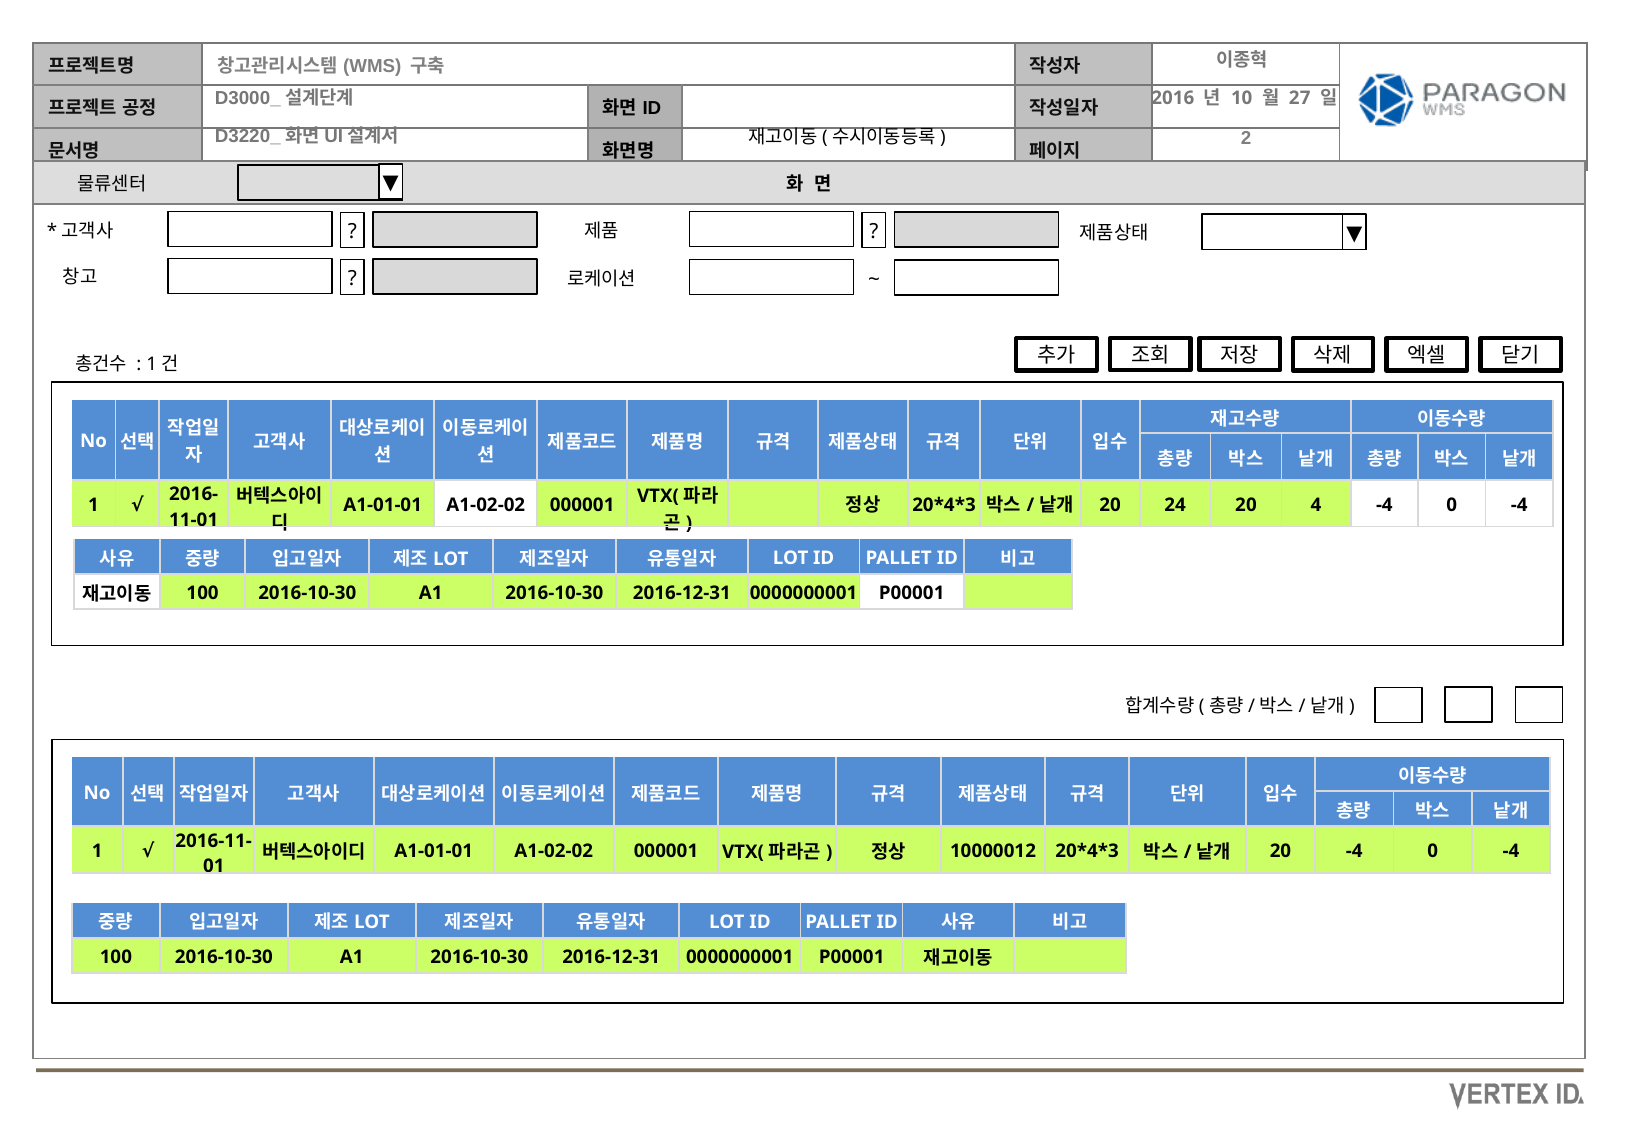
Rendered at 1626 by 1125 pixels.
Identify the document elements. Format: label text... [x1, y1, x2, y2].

text_box 엑셀 [1386, 338, 1467, 371]
table_cell [965, 575, 1071, 608]
text_box ? [340, 259, 365, 295]
table_header 제조LOT [370, 539, 492, 573]
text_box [0, 257, 333, 296]
table_cell 2016-10-30 [246, 575, 368, 608]
table_cell 100 [73, 939, 159, 972]
table_cell P00001 [801, 939, 902, 972]
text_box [513, 258, 854, 297]
table_cell P00001 [860, 575, 963, 608]
table_cell [1015, 939, 1125, 972]
text_box [51, 381, 1564, 646]
table_header PALLET ID [801, 903, 902, 937]
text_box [1105, 686, 1423, 725]
table_header 유통일자 [617, 539, 747, 573]
table_cell 2016-10-30 [161, 939, 287, 972]
table_header 입고일자 [246, 539, 368, 573]
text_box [0, 210, 333, 249]
table_header 제조일자 [417, 903, 542, 937]
table_header 제조일자 [494, 539, 615, 573]
text_box ~ [862, 260, 886, 296]
table_header LOT ID [749, 539, 859, 573]
table_header 비고 [965, 539, 1071, 573]
table_header 입고일자 [161, 903, 287, 937]
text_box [1026, 213, 1367, 252]
table_header 중량 [73, 903, 159, 937]
table_header 제조LOT [289, 903, 415, 937]
table_cell A1 [370, 575, 492, 608]
table_cell 2016-10-30 [417, 939, 542, 972]
table_cell 2016-10-30 [494, 575, 615, 608]
text_box 재고이동(수시이동등록) [683, 117, 1011, 155]
table_cell 2016-12-31 [617, 575, 747, 608]
text_box 삭제 [1292, 338, 1374, 371]
text_box 닫기 [1480, 338, 1561, 371]
table_cell 0000000001 [680, 939, 800, 972]
table_header 사유 [903, 903, 1013, 937]
table_cell 재고이동 [75, 575, 159, 608]
table_header 비고 [1015, 903, 1125, 937]
table_header LOT ID [680, 903, 800, 937]
text_box [1515, 687, 1563, 723]
text_box 저장 [1199, 338, 1280, 371]
table_cell 100 [161, 575, 244, 608]
table_cell 2016-12-31 [544, 939, 678, 972]
table_cell 재고이동 [903, 939, 1013, 972]
table_cell A1 [289, 939, 415, 972]
table_cell 0000000001 [749, 575, 859, 608]
table_header 중량 [161, 539, 244, 573]
text_box 추가 [1016, 338, 1097, 371]
text_box 조회 [1110, 338, 1191, 371]
table_header 사유 [75, 539, 159, 573]
text_box ? [862, 212, 886, 248]
table_header PALLET ID [860, 539, 963, 573]
text_box [372, 212, 510, 248]
picture [1354, 72, 1572, 129]
table_header 유통일자 [544, 903, 678, 937]
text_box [513, 210, 854, 249]
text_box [62, 163, 403, 202]
text_box ? [340, 212, 365, 248]
text_box 2016 년 10 월 27 일 [1126, 78, 1363, 116]
text_box [894, 212, 1024, 248]
text_box 이종혁 [1123, 39, 1361, 78]
text_box 총건수 : 1건 [50, 344, 204, 382]
text_box [51, 739, 1564, 1003]
text_box [372, 258, 512, 294]
text_box [1445, 686, 1493, 723]
text_box [894, 259, 1059, 295]
